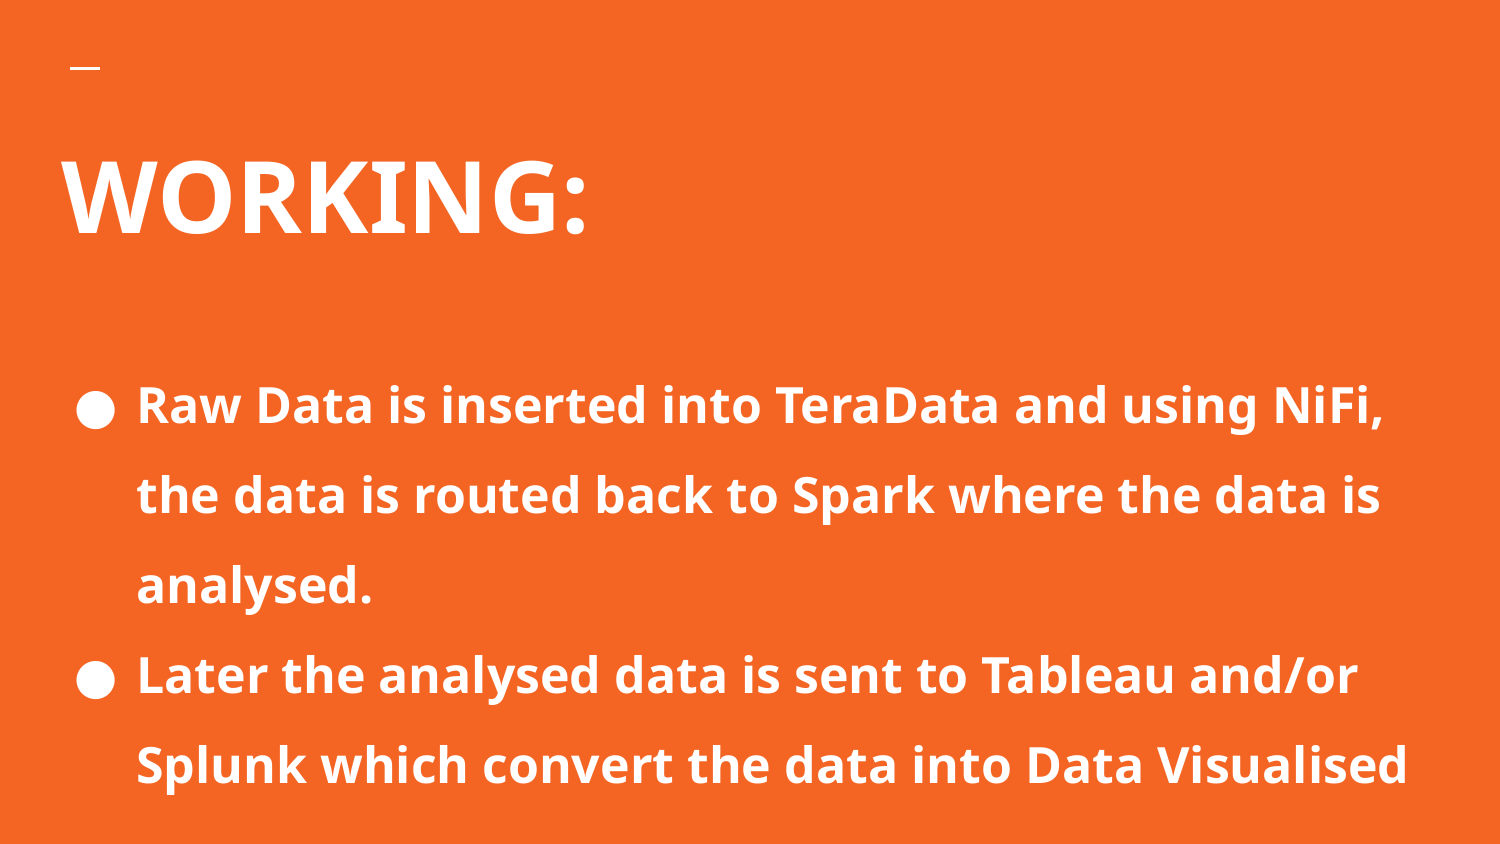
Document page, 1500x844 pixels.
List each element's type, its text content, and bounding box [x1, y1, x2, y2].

title WORKING: Raw Data is inserted into TeraData and using NiFi, the data is routed back to Spark where the data is analysed. Later the analysed data is sent to Tableau and/or Splunk which convert the data into Data Visualised [46, 118, 1463, 844]
